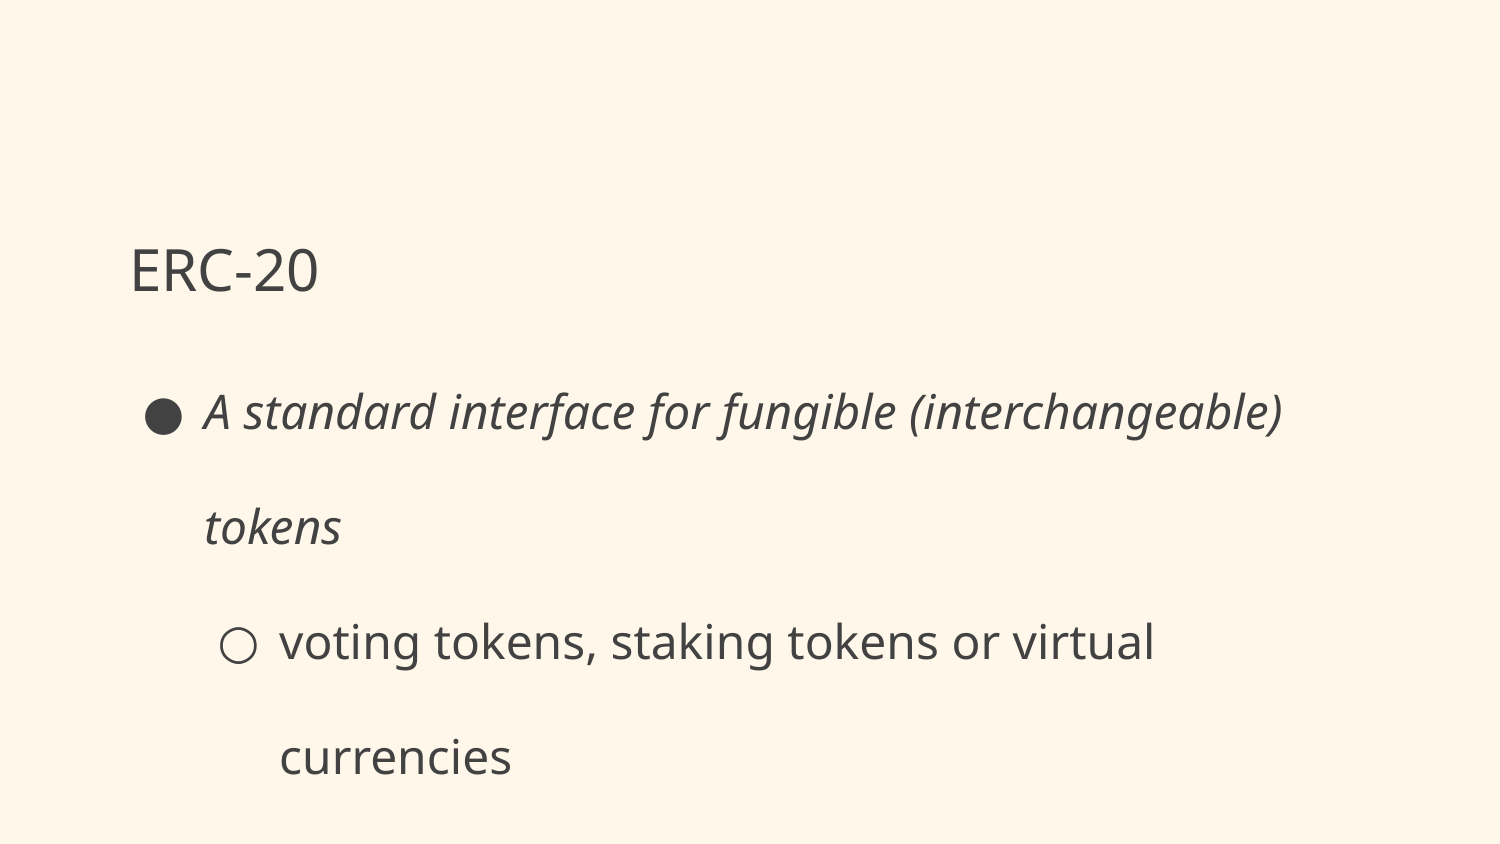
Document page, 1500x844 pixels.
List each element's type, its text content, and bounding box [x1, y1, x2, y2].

title ERC-20 A standard interface for fungible (interchangeable) tokens voting tokens, staking tokens or virtual currencies [114, 609, 1340, 800]
